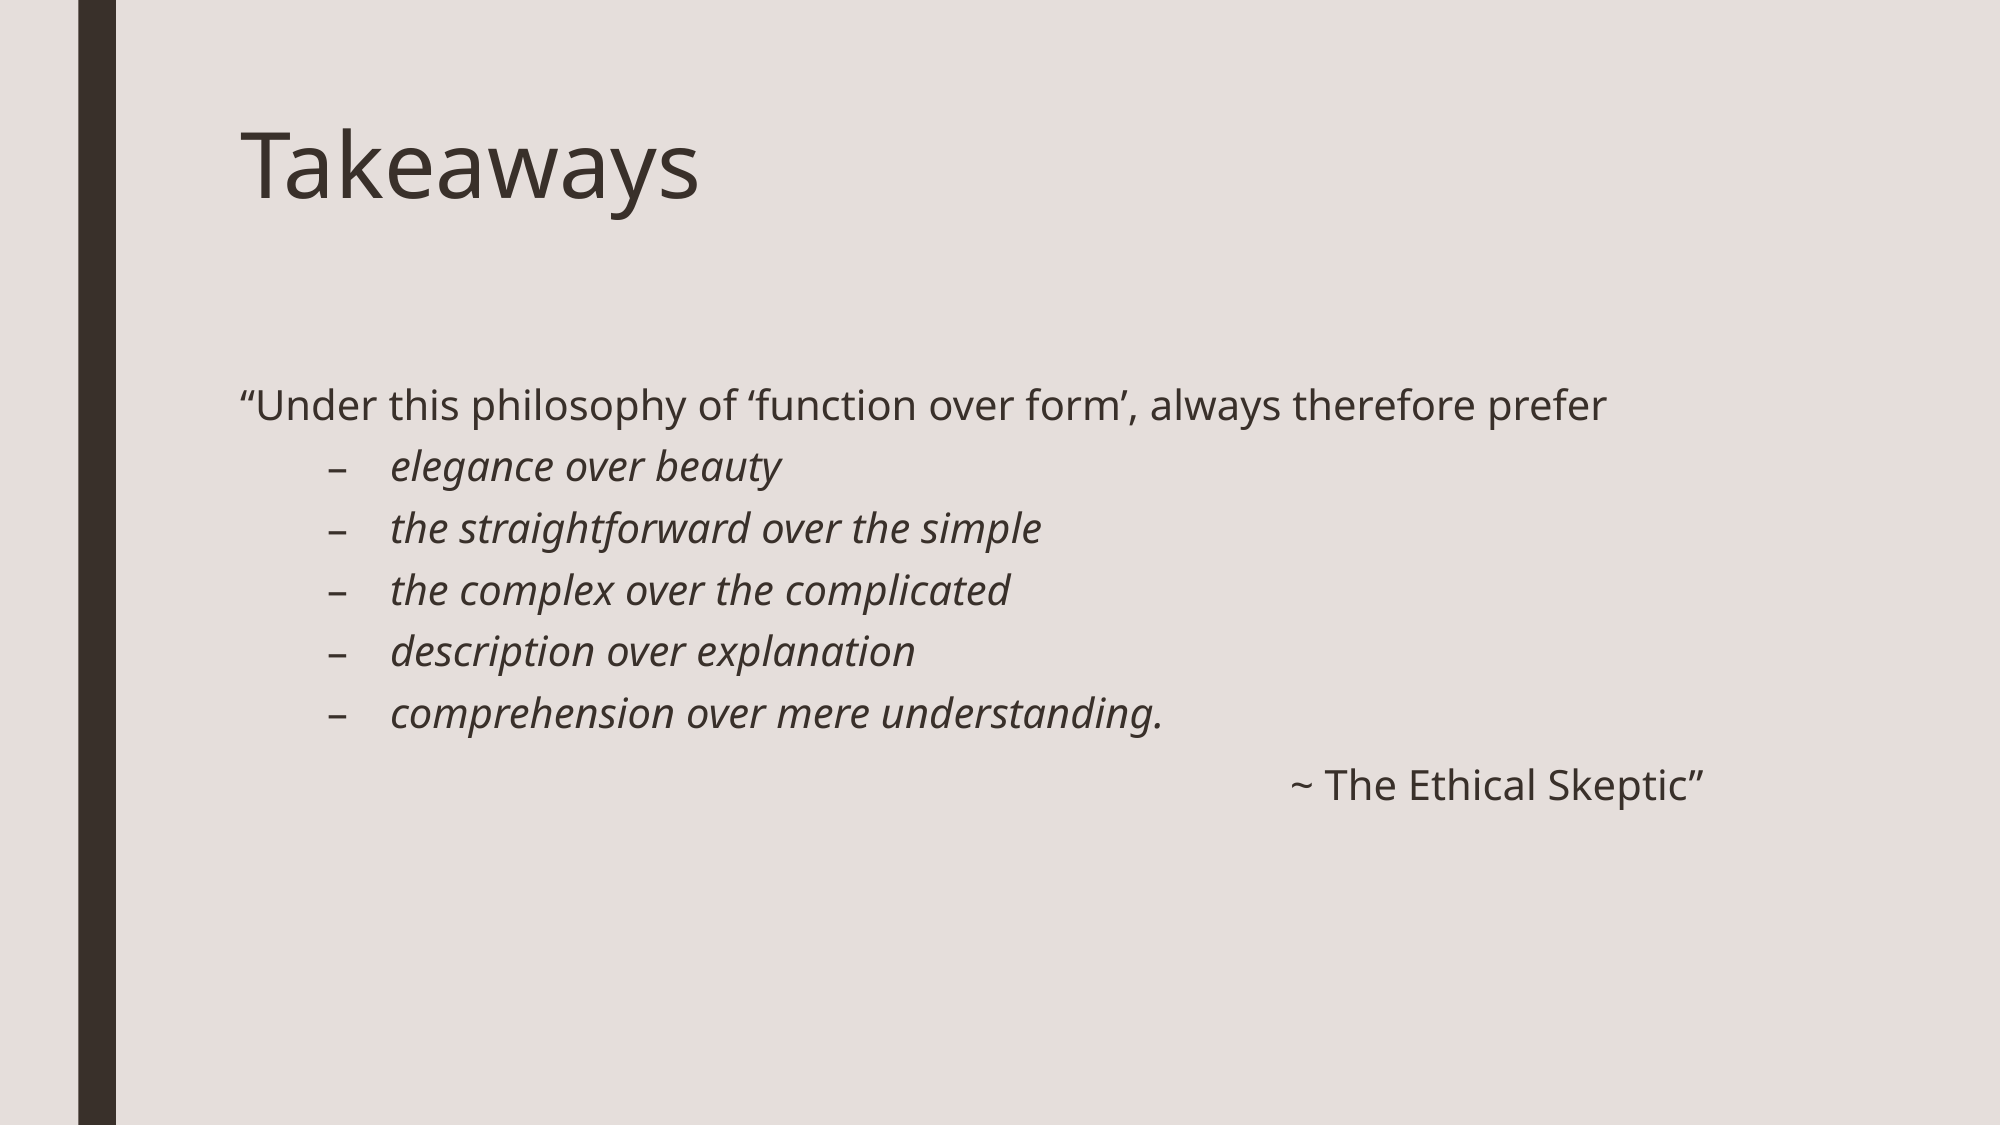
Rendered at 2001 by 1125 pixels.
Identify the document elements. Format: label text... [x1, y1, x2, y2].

list “Under this philosophy of ‘function over form’, always therefore prefer elegance over beauty the straightforward over the simple the complex over the complicated description over explanation comprehension over mere understanding. ~ The Ethical Skeptic” [225, 375, 1800, 963]
title Takeaways [225, 112, 1800, 357]
